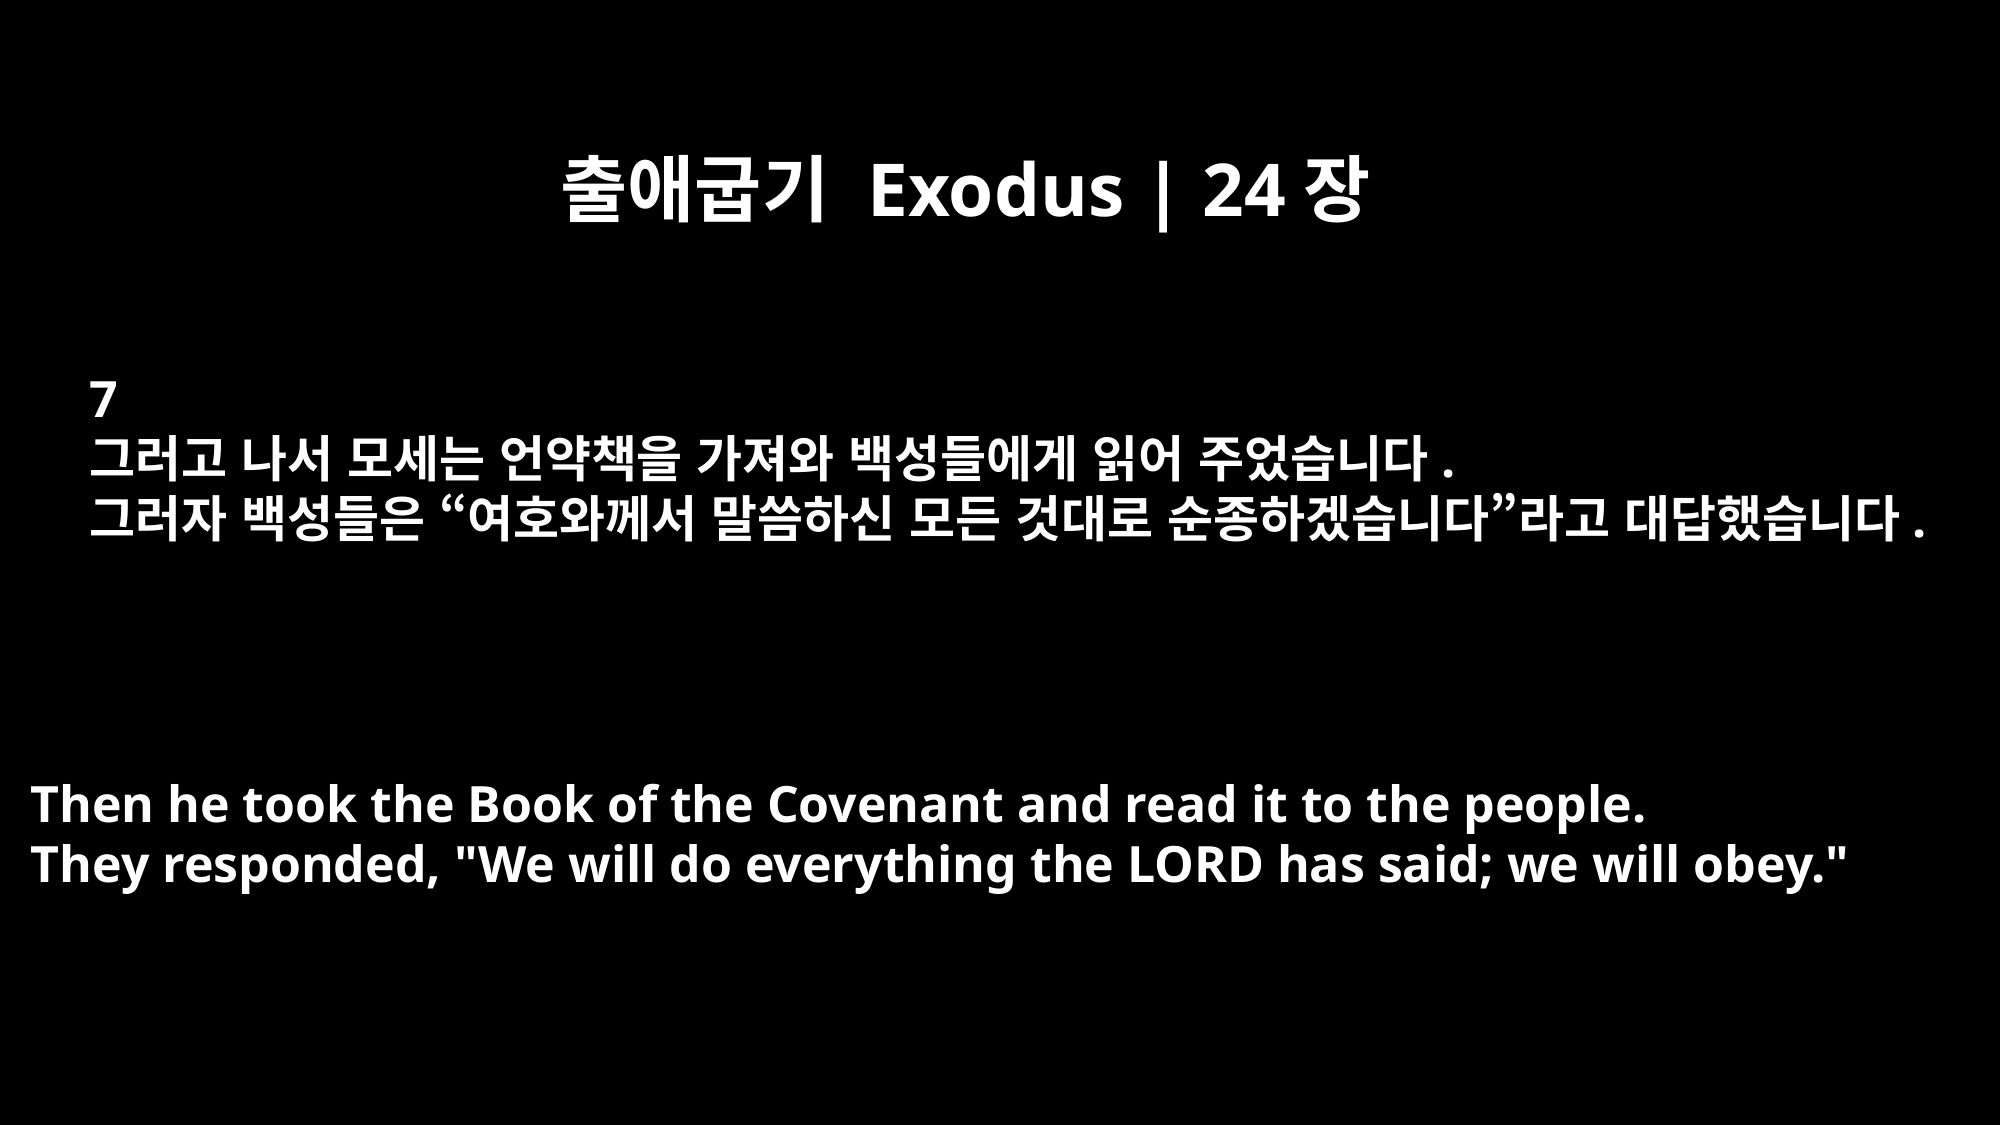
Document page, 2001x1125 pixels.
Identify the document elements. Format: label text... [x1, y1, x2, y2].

text_box Then he took the Book of the Covenant and read it to the people. They responded, "We will do everything the LORD has said; we will obey." [16, 764, 1865, 900]
text_box 출애굽기 Exodus | 24장 [545, 136, 1387, 239]
text_box 7 그러고 나서 모세는 언약책을 가져와 백성들에게 읽어 주었습니다. 그러자 백성들은 “여호와께서 말씀하신 모든 것대로 순종하겠습니다”라고 대답했습니다. [74, 359, 1942, 555]
